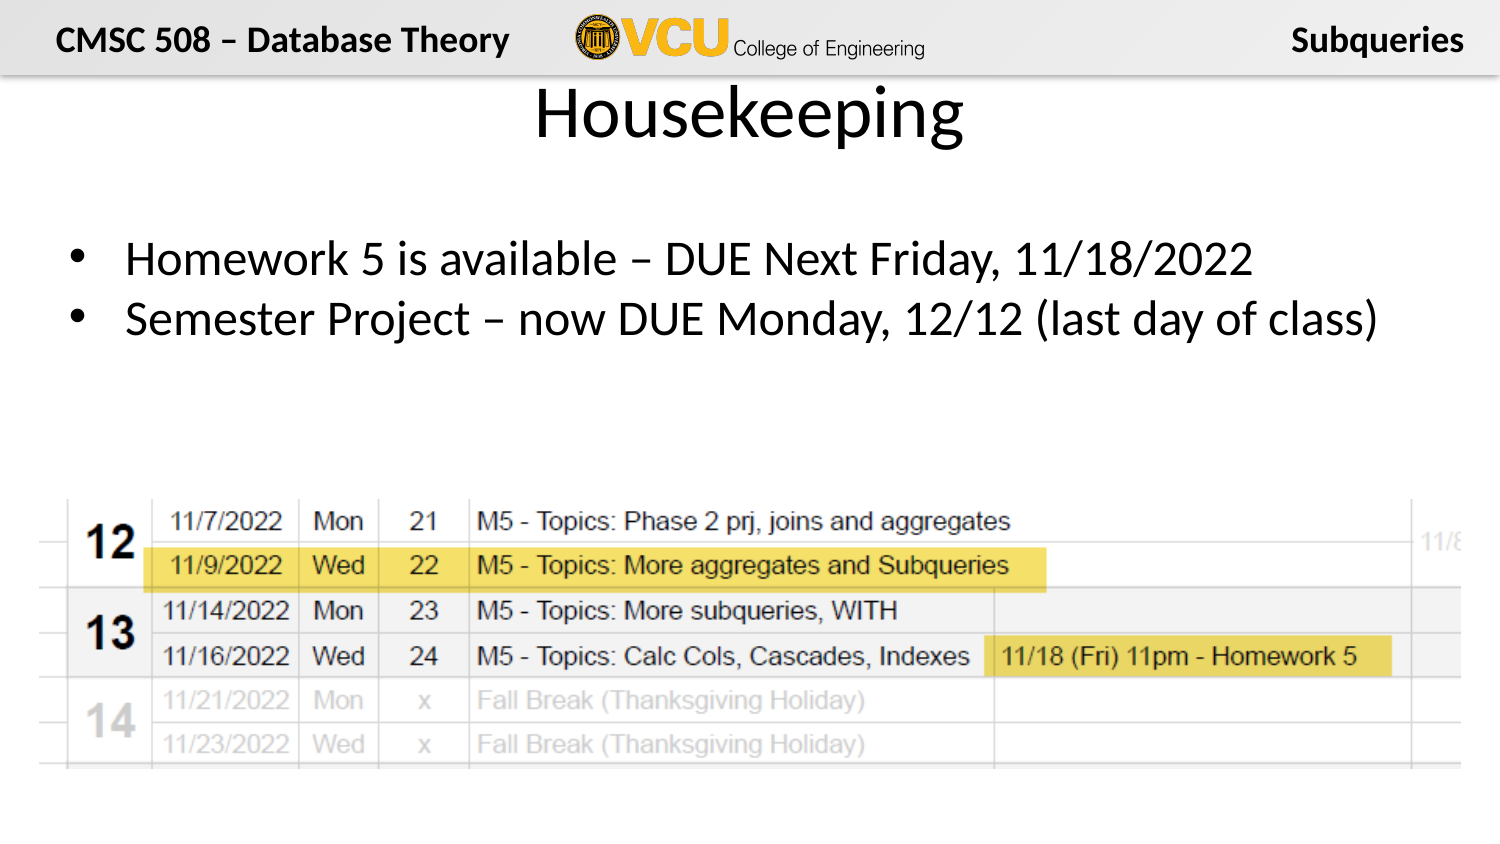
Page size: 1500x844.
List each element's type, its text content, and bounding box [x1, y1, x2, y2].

picture [38, 499, 1461, 769]
title Housekeeping [0, 75, 1500, 169]
picture [575, 14, 924, 60]
list Homework 5 is available – DUE Next Friday, 11/18/2022 Semester Project – now DUE Monday, 12/12 (last day of class) [53, 169, 1481, 828]
